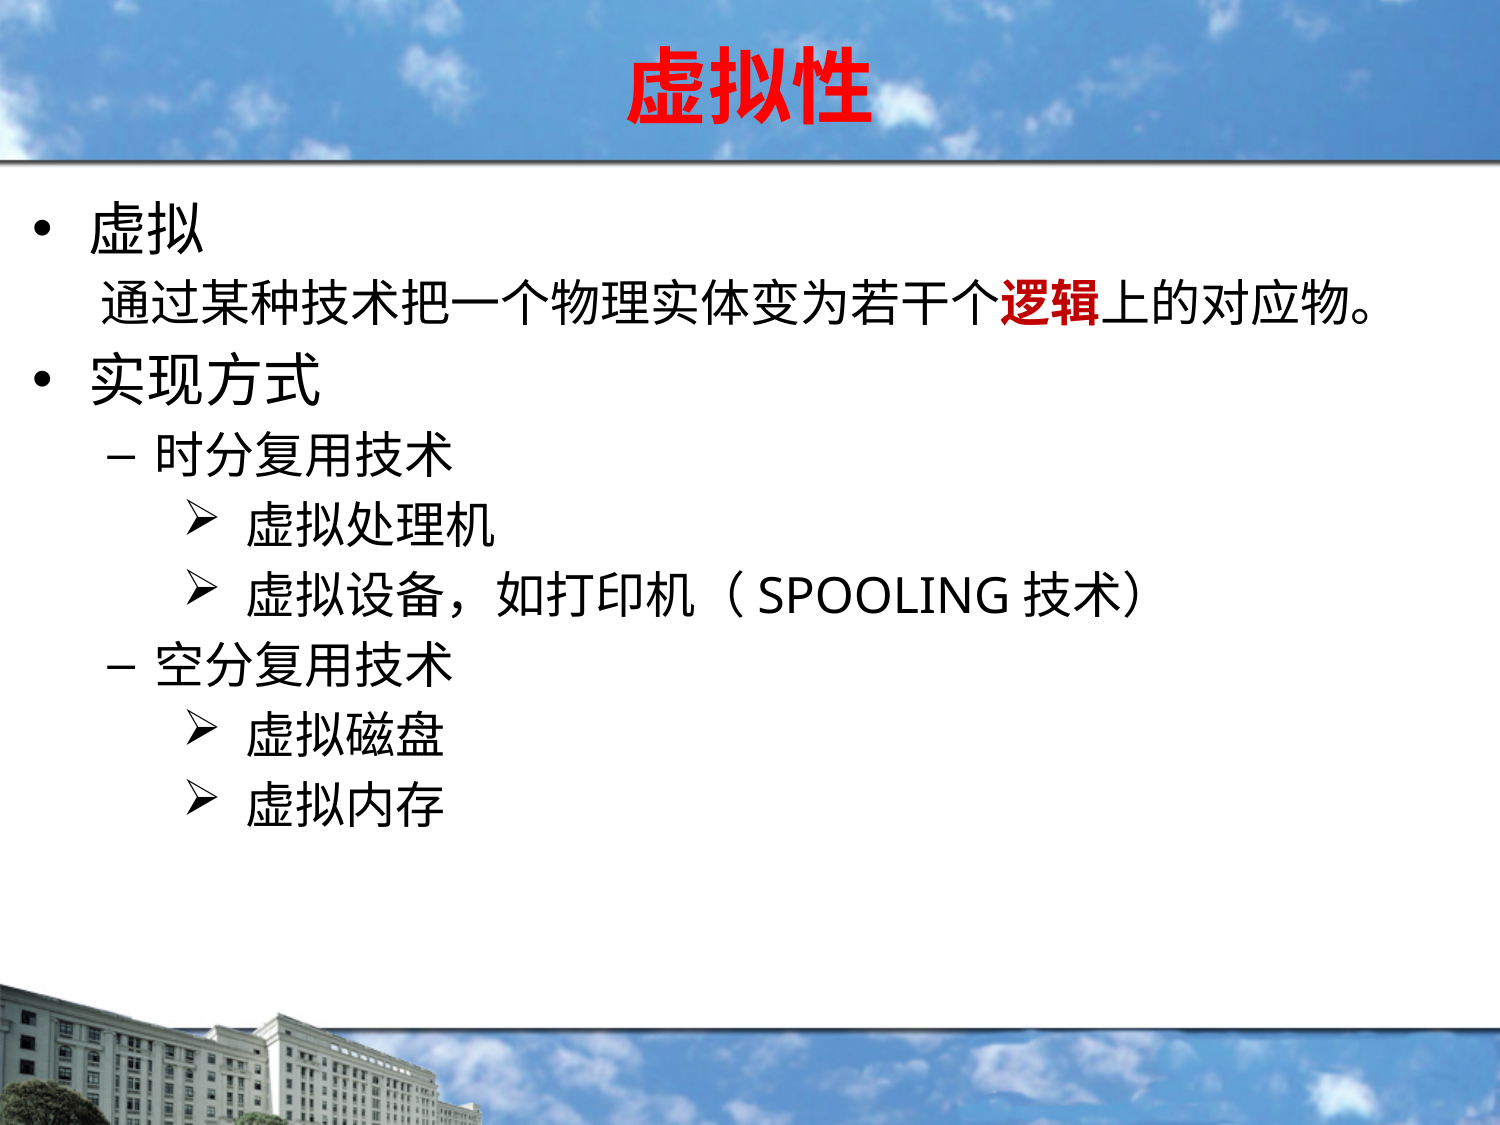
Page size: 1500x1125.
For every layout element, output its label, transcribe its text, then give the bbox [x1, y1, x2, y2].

title 虚拟性 [75, 7, 1425, 161]
text_box 虚拟 通过某种技术把一个物理实体变为若干个逻辑上的对应物。 实现方式 时分复用技术 虚拟处理机 虚拟设备，如打印机（SPOOLING技术） 空分复用技术 虚拟磁盘 虚拟内存 [17, 184, 1489, 1012]
picture [0, 0, 1500, 1125]
